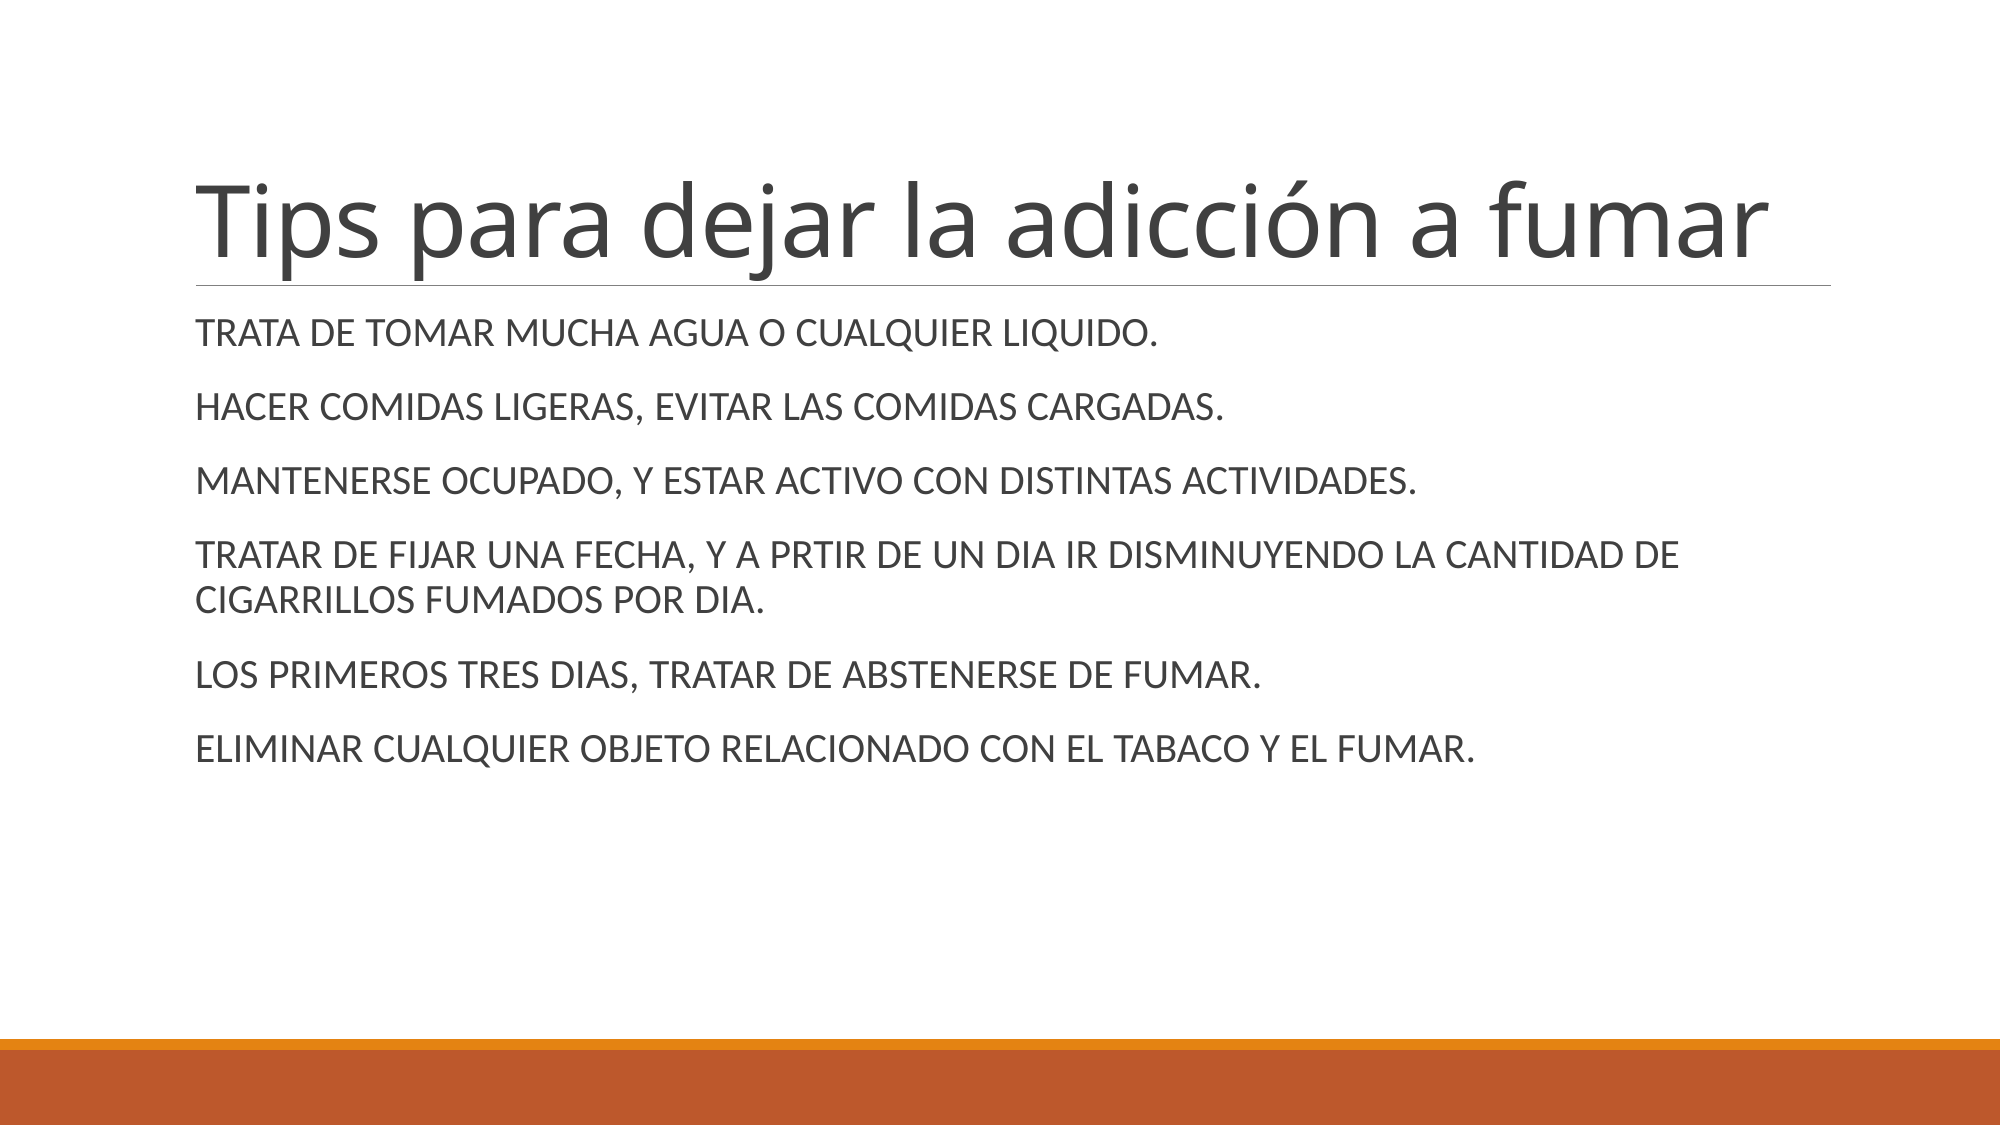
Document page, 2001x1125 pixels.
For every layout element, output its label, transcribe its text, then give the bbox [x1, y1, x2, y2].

title Tips para dejar la adicción a fumar [180, 47, 1830, 285]
list TRATA DE TOMAR MUCHA AGUA O CUALQUIER LIQUIDO. HACER COMIDAS LIGERAS, EVITAR LAS COMIDAS CARGADAS. MANTENERSE OCUPADO, Y ESTAR ACTIVO CON DISTINTAS ACTIVIDADES. TRATAR DE FIJAR UNA FECHA, Y A PRTIR DE UN DIA IR DISMINUYENDO LA CANTIDAD DE CIGARRILLOS FUMADOS POR DIA. LOS PRIMEROS TRES DIAS, TRATAR DE ABSTENERSE DE FUMAR. ELIMINAR CUALQUIER OBJETO RELACIONADO CON EL TABACO Y EL FUMAR. [180, 302, 1830, 963]
